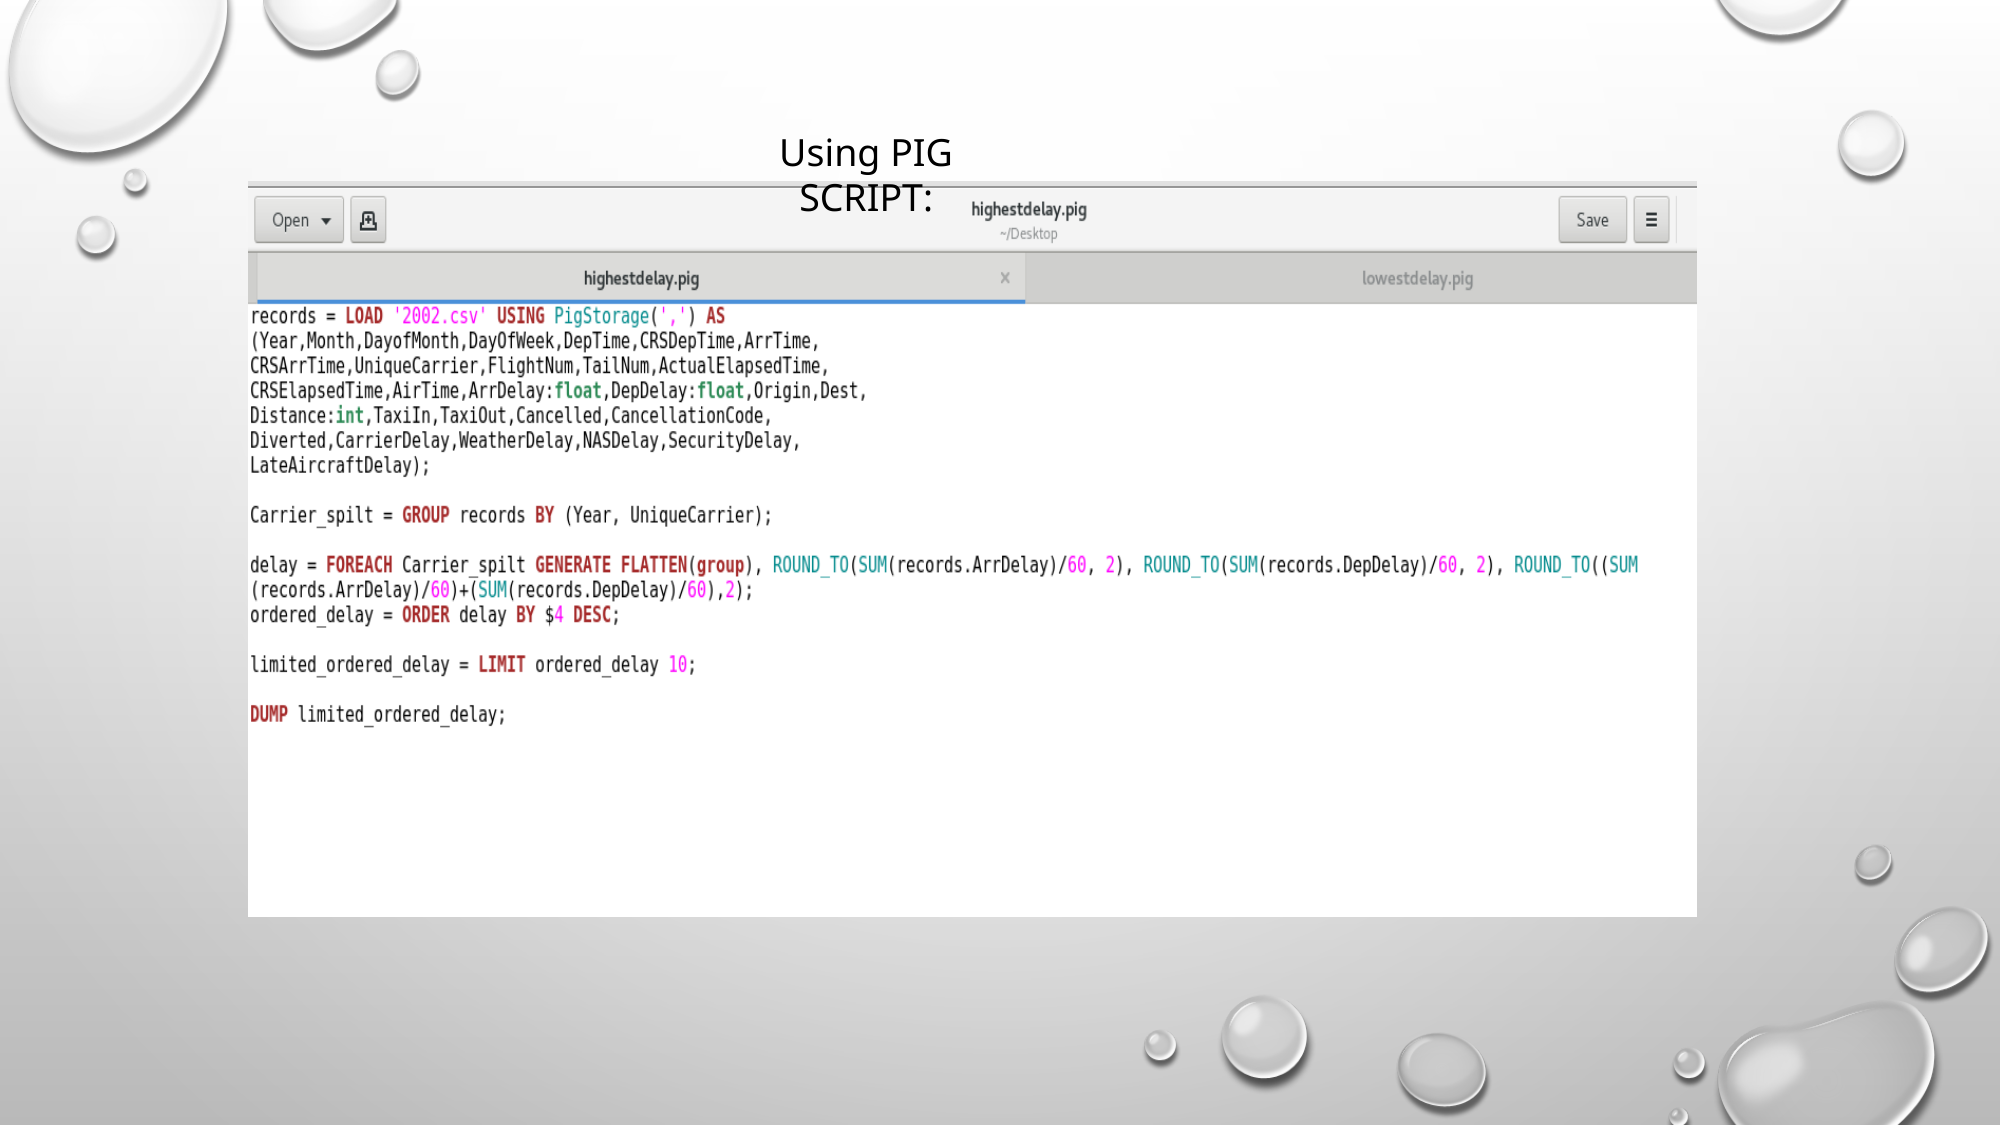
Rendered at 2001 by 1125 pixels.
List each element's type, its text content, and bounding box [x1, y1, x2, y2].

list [247, 181, 1697, 917]
text_box Using PIG SCRIPT: [694, 121, 1038, 179]
picture [0, 0, 2000, 1125]
